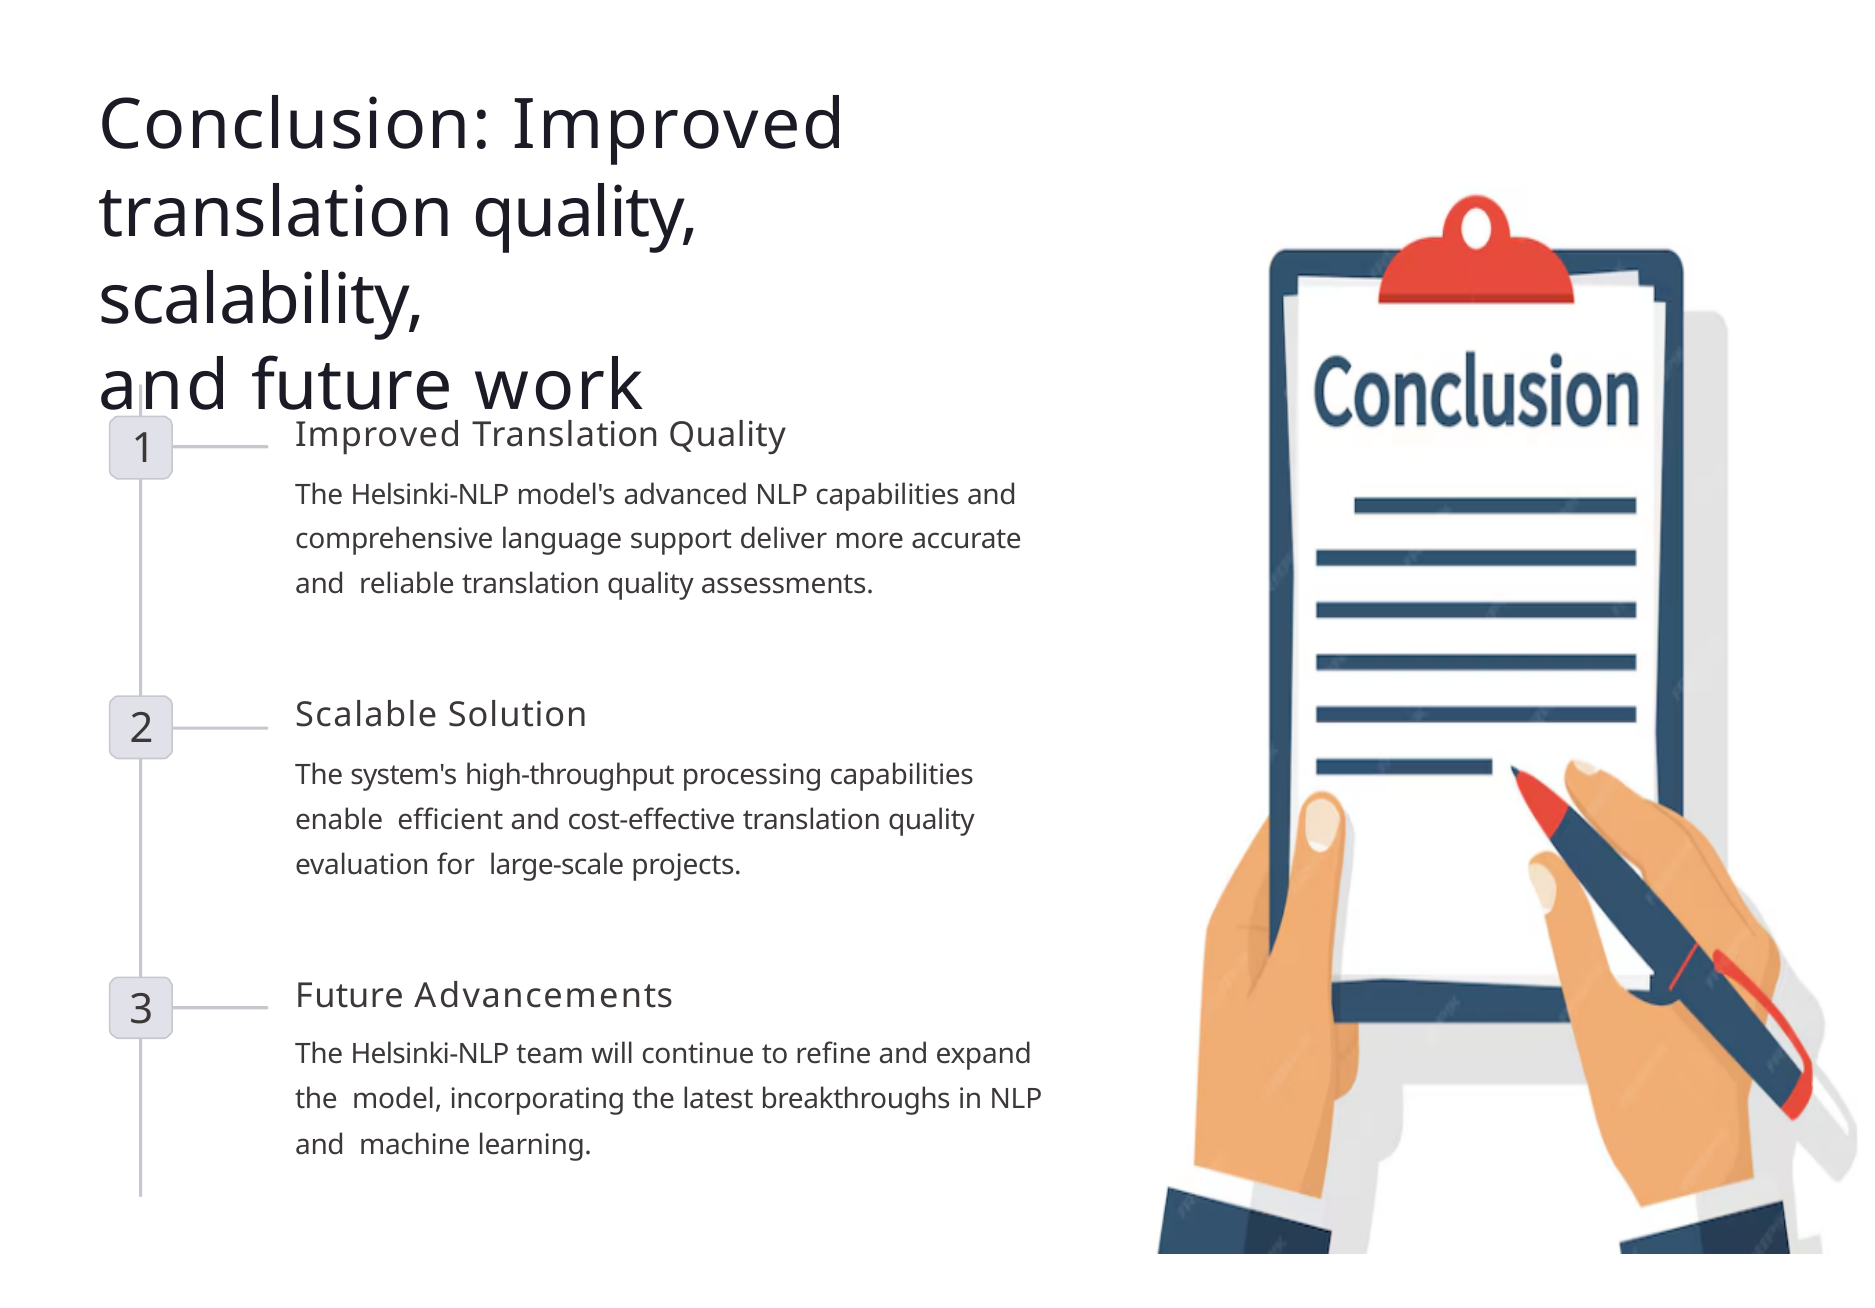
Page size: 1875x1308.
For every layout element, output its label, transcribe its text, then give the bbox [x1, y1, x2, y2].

text_box Improved Translation Quality The Helsinki-NLP model's advanced NLP capabilities and comprehensive language support deliver more accurate and reliable translation quality assessments. [293, 409, 1045, 600]
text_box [108, 768, 269, 975]
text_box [108, 976, 269, 1040]
title Conclusion: Improved translation quality, scalability, and future work [96, 72, 1041, 424]
picture [1073, 0, 1875, 1254]
text_box Scalable Solution The system's high-throughput processing capabilities enable efficient and cost-effective translation quality evaluation for large-scale projects. [293, 689, 1050, 881]
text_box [108, 695, 269, 760]
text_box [108, 1047, 269, 1198]
text_box Future Advancements The Helsinki-NLP team will continue to refine and expand the model, incorporating the latest breakthroughs in NLP and machine learning. [293, 970, 1056, 1160]
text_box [108, 384, 269, 694]
